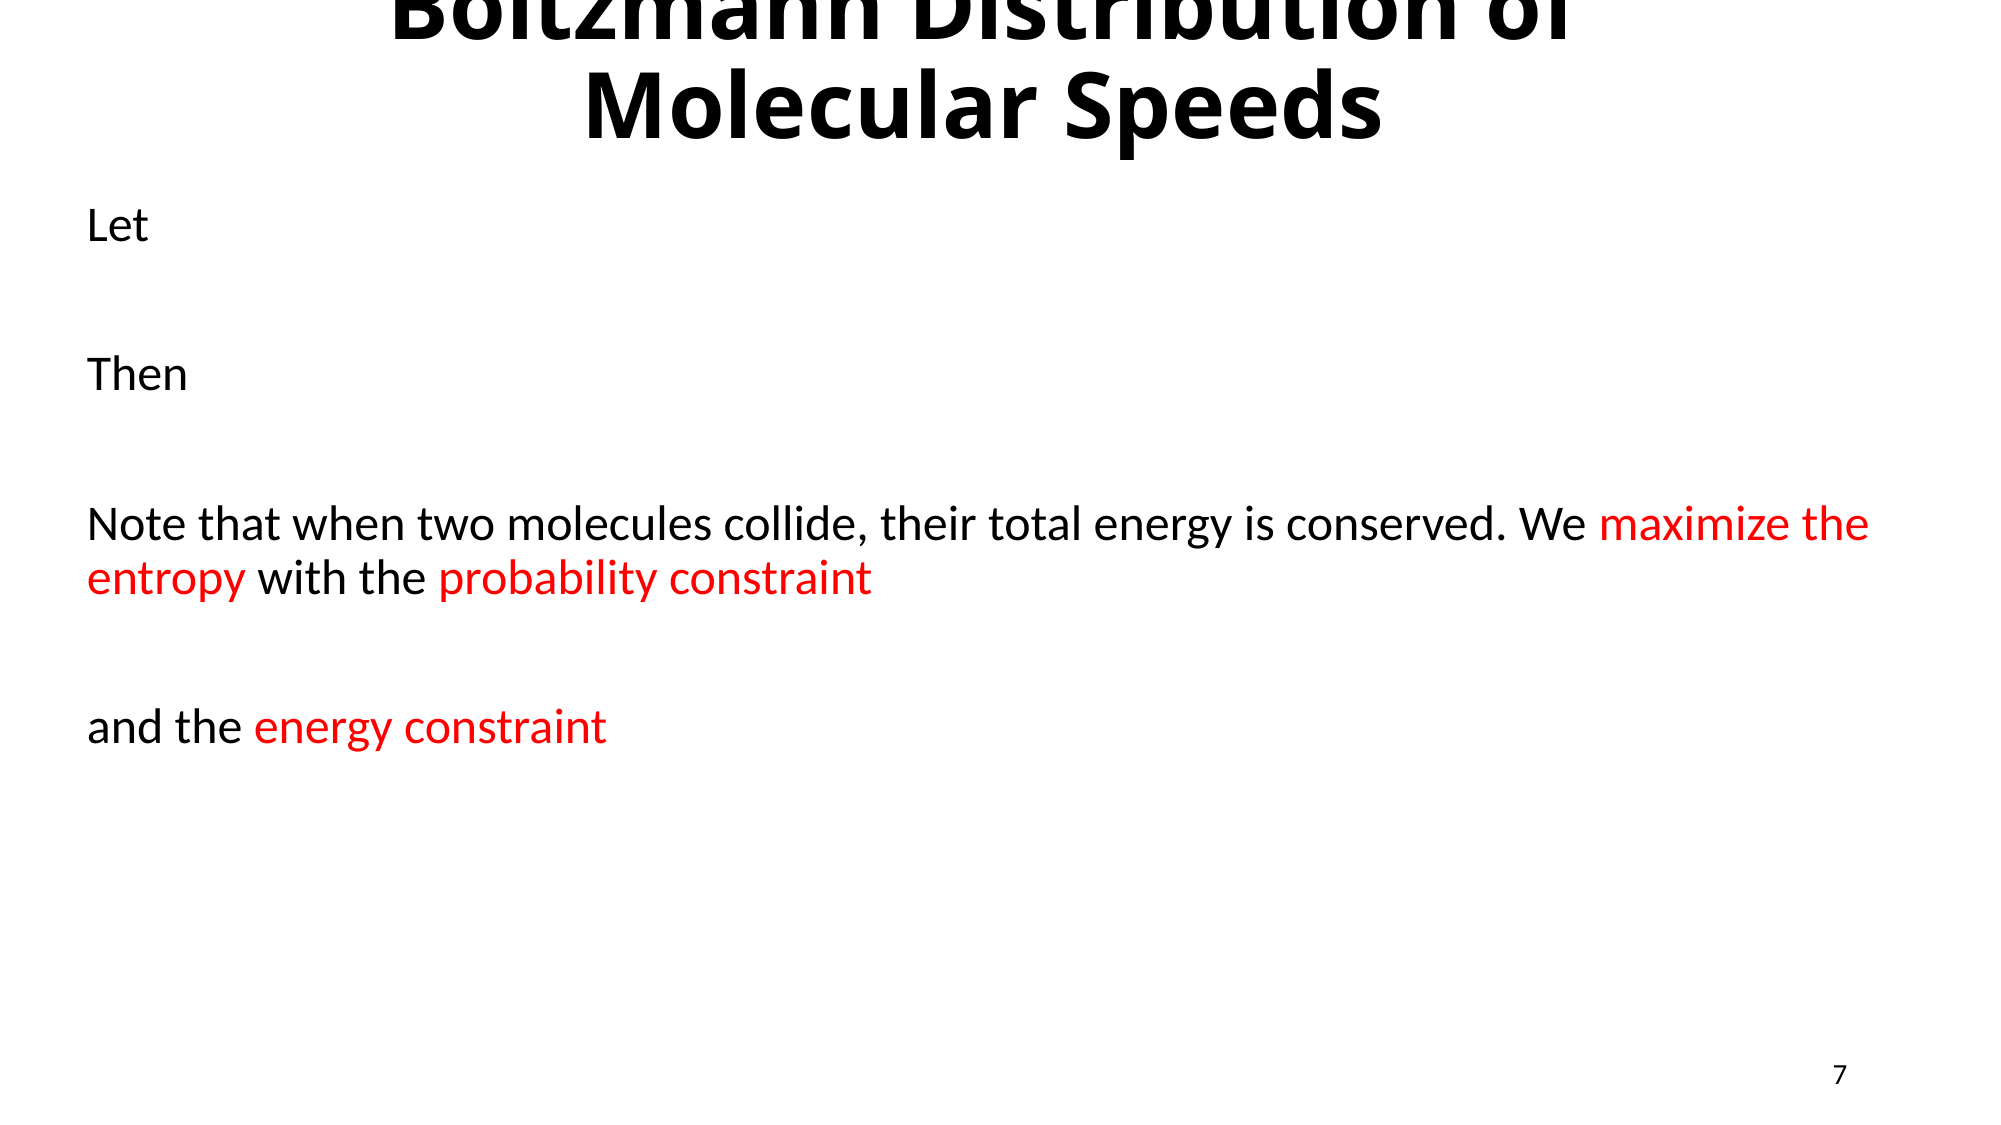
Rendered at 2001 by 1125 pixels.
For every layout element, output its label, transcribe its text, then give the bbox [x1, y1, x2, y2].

slide_number 7 [1412, 1042, 1863, 1103]
title Boltzmann Distribution of Molecular Speeds [133, 49, 1833, 167]
